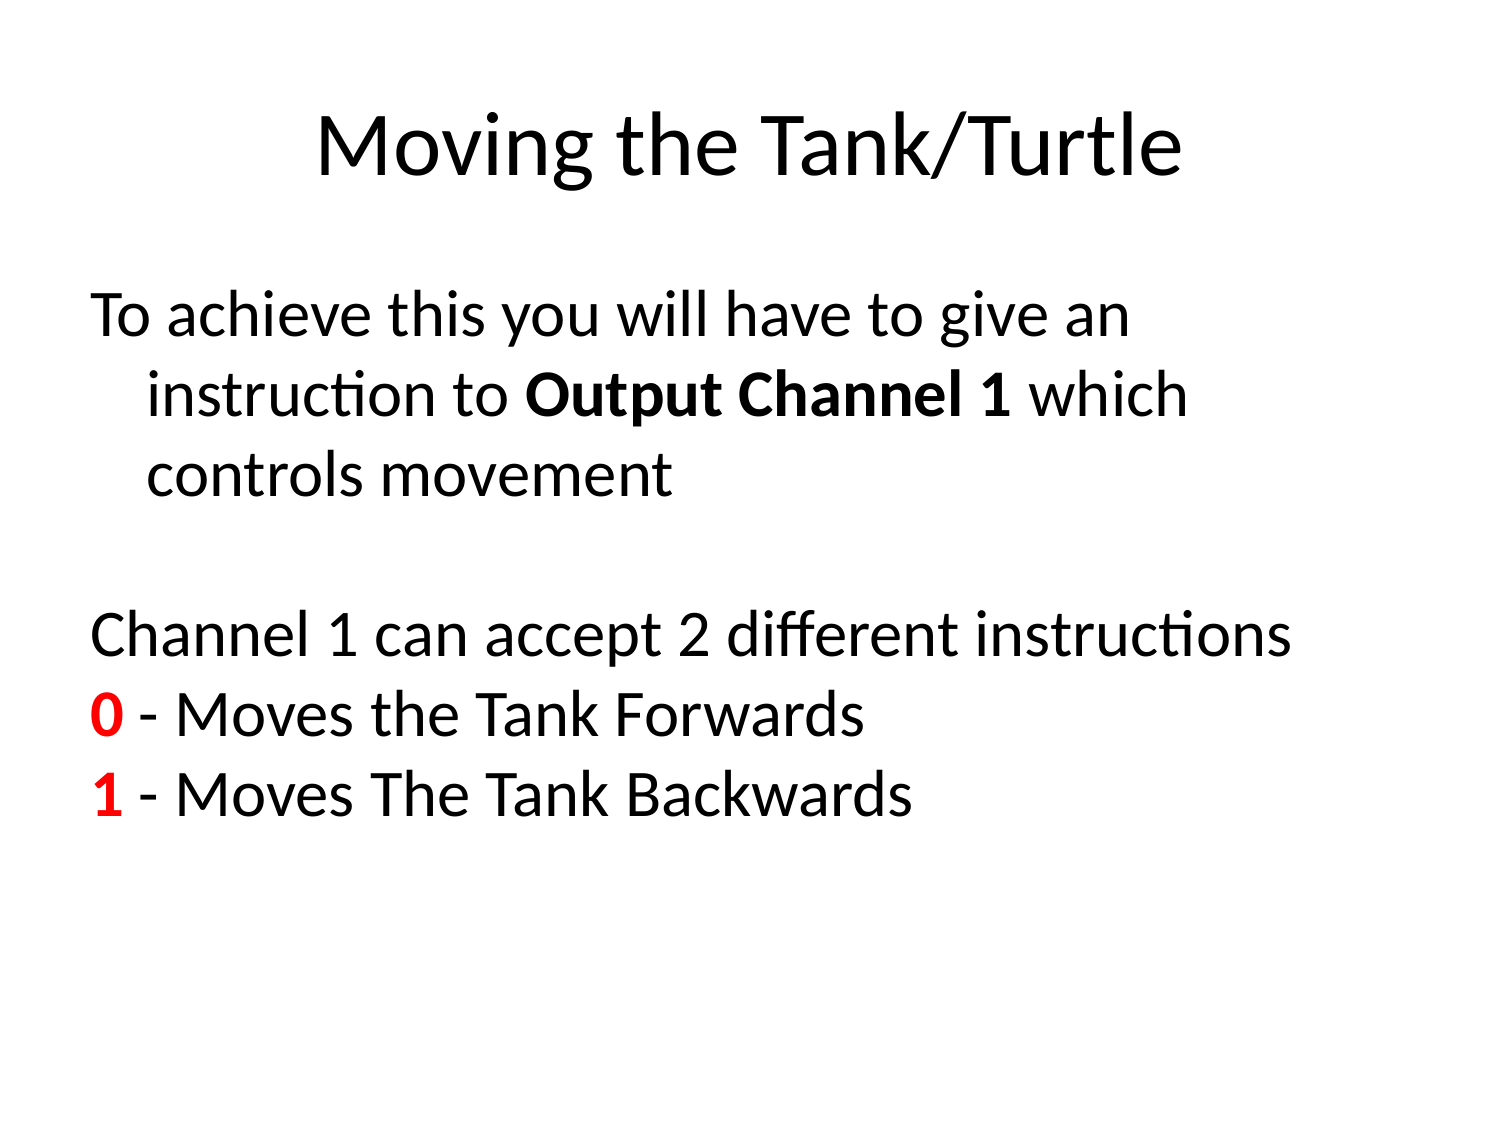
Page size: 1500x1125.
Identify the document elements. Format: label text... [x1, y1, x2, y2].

title Moving the Tank/Turtle [75, 45, 1425, 233]
list To achieve this you will have to give an instruction to Output Channel 1 which controls movement Channel 1 can accept 2 different instructions 0 - Moves the Tank Forwards 1 - Moves The Tank Backwards [75, 262, 1425, 1005]
